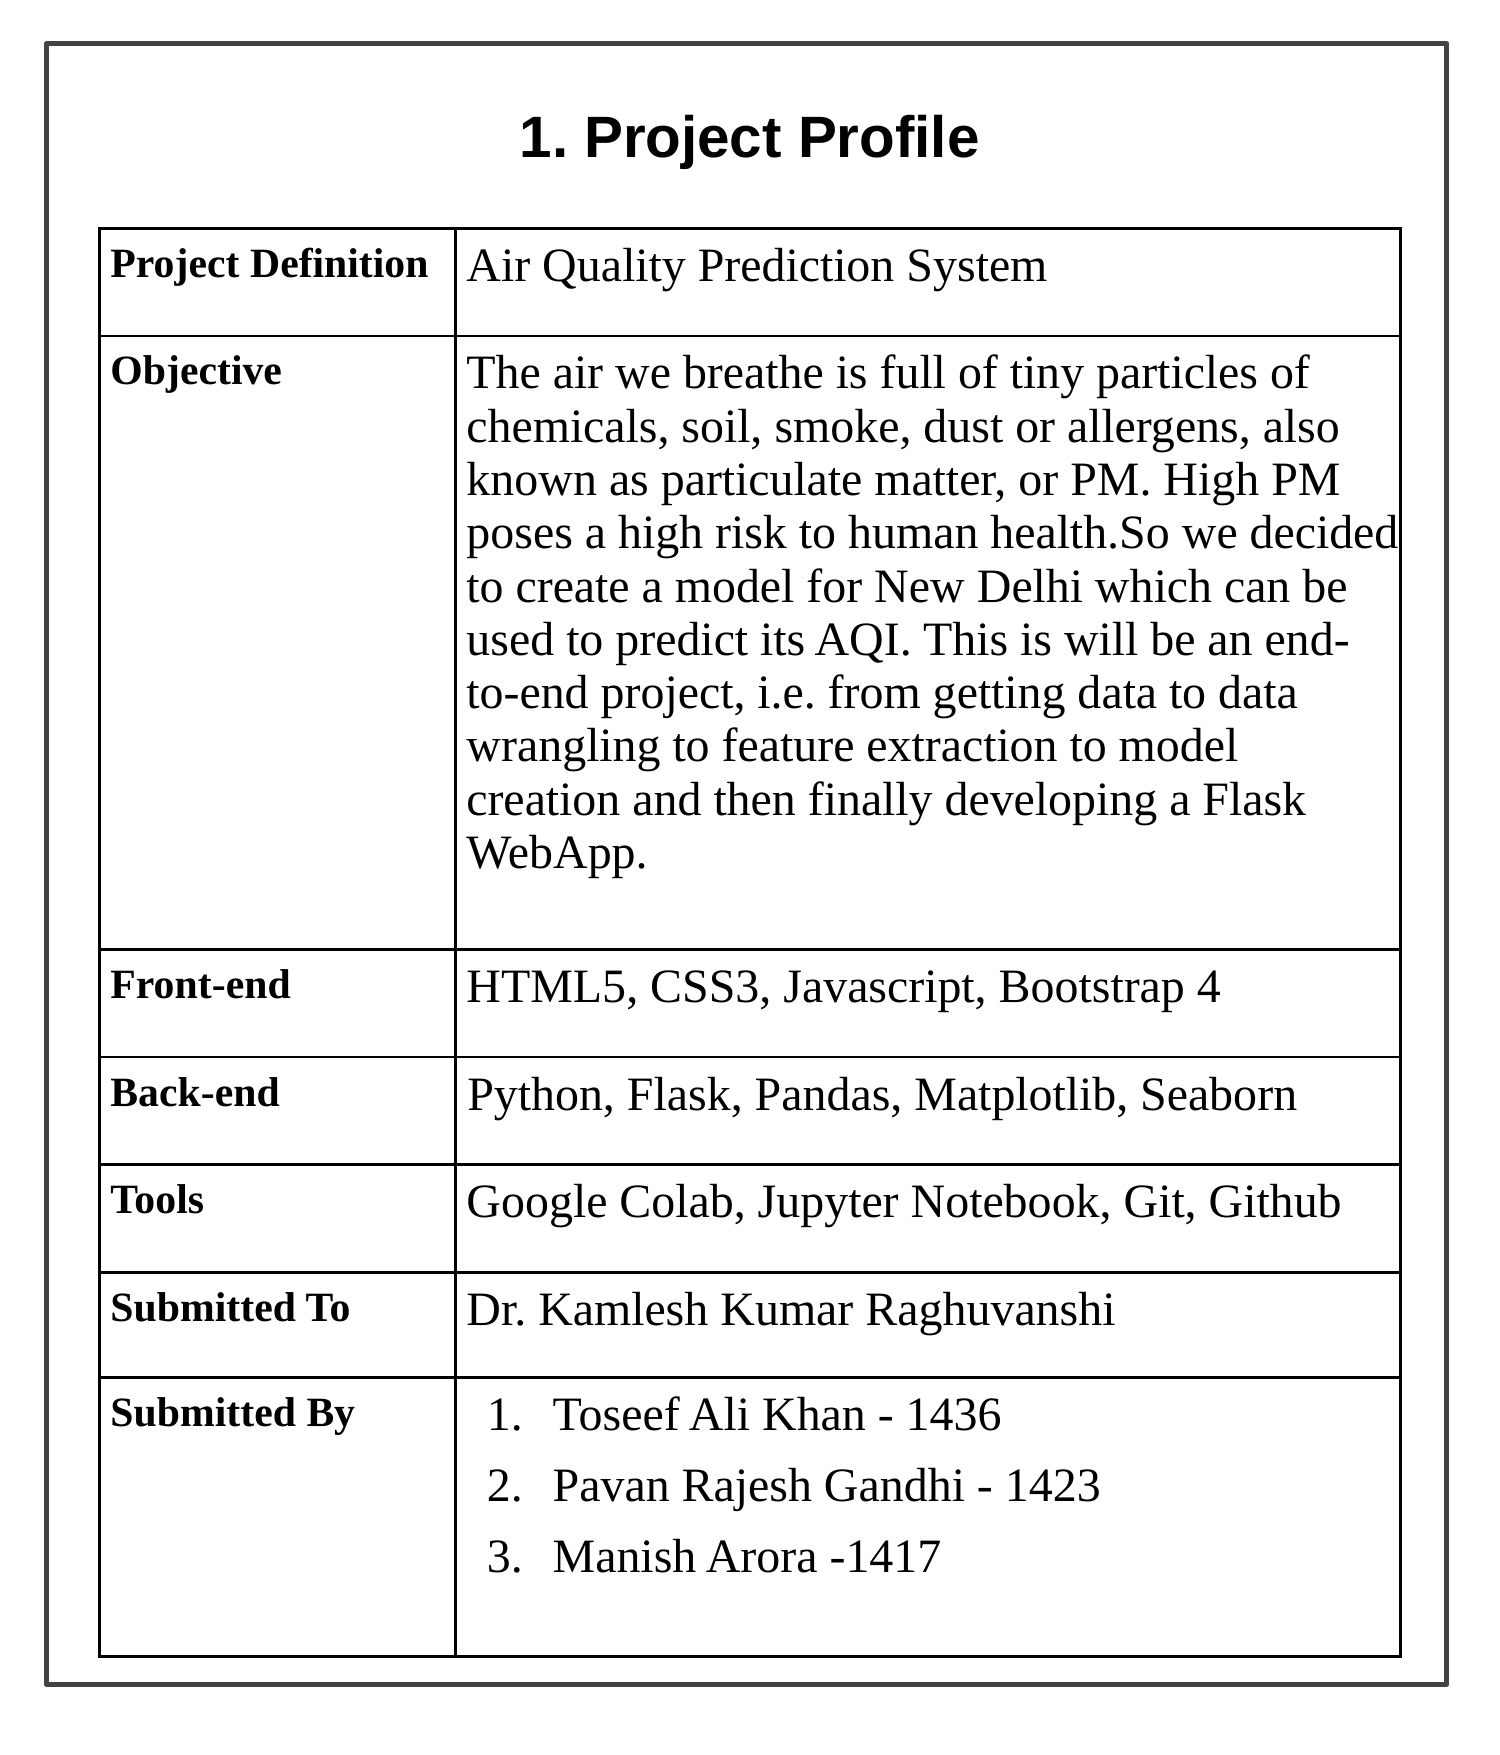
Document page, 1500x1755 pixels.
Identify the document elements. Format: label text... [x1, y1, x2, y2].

text_box [46, 43, 1447, 1685]
table_header Project Definition [101, 230, 454, 335]
table_cell Submitted To [101, 1274, 454, 1376]
table_cell HTML5, CSS3, Javascript, Bootstrap 4 [457, 951, 1399, 1056]
title 1. Project Profile [517, 96, 983, 171]
table_cell Google Colab, Jupyter Notebook, Git, Github [457, 1166, 1399, 1271]
table_cell Dr. Kamlesh Kumar Raghuvanshi [457, 1274, 1399, 1376]
table_header Air Quality Prediction System [457, 230, 1399, 335]
table_cell Python, Flask, Pandas, Matplotlib, Seaborn [457, 1058, 1399, 1163]
table_cell Submitted By [101, 1379, 454, 1655]
table_cell Objective [101, 337, 454, 948]
table_cell The air we breathe is full of tiny particles of chemicals, soil, smoke, dust or allergens, also known as particulate matter, or PM. High PM poses a high risk to human health.So we decided to create a model for New Delhi which can be used to predict its AQI. This is will be an end-to-end project, i.e. from getting data to data wrangling to feature extraction to model creation and then finally developing a Flask WebApp. [457, 337, 1399, 948]
table_cell Back-end [101, 1058, 454, 1163]
table_cell Tools [101, 1166, 454, 1271]
table_cell Front-end [101, 951, 454, 1056]
table_cell Toseef Ali Khan - 1436 Pavan Rajesh Gandhi - 1423 Manish Arora -1417 [457, 1379, 1399, 1655]
